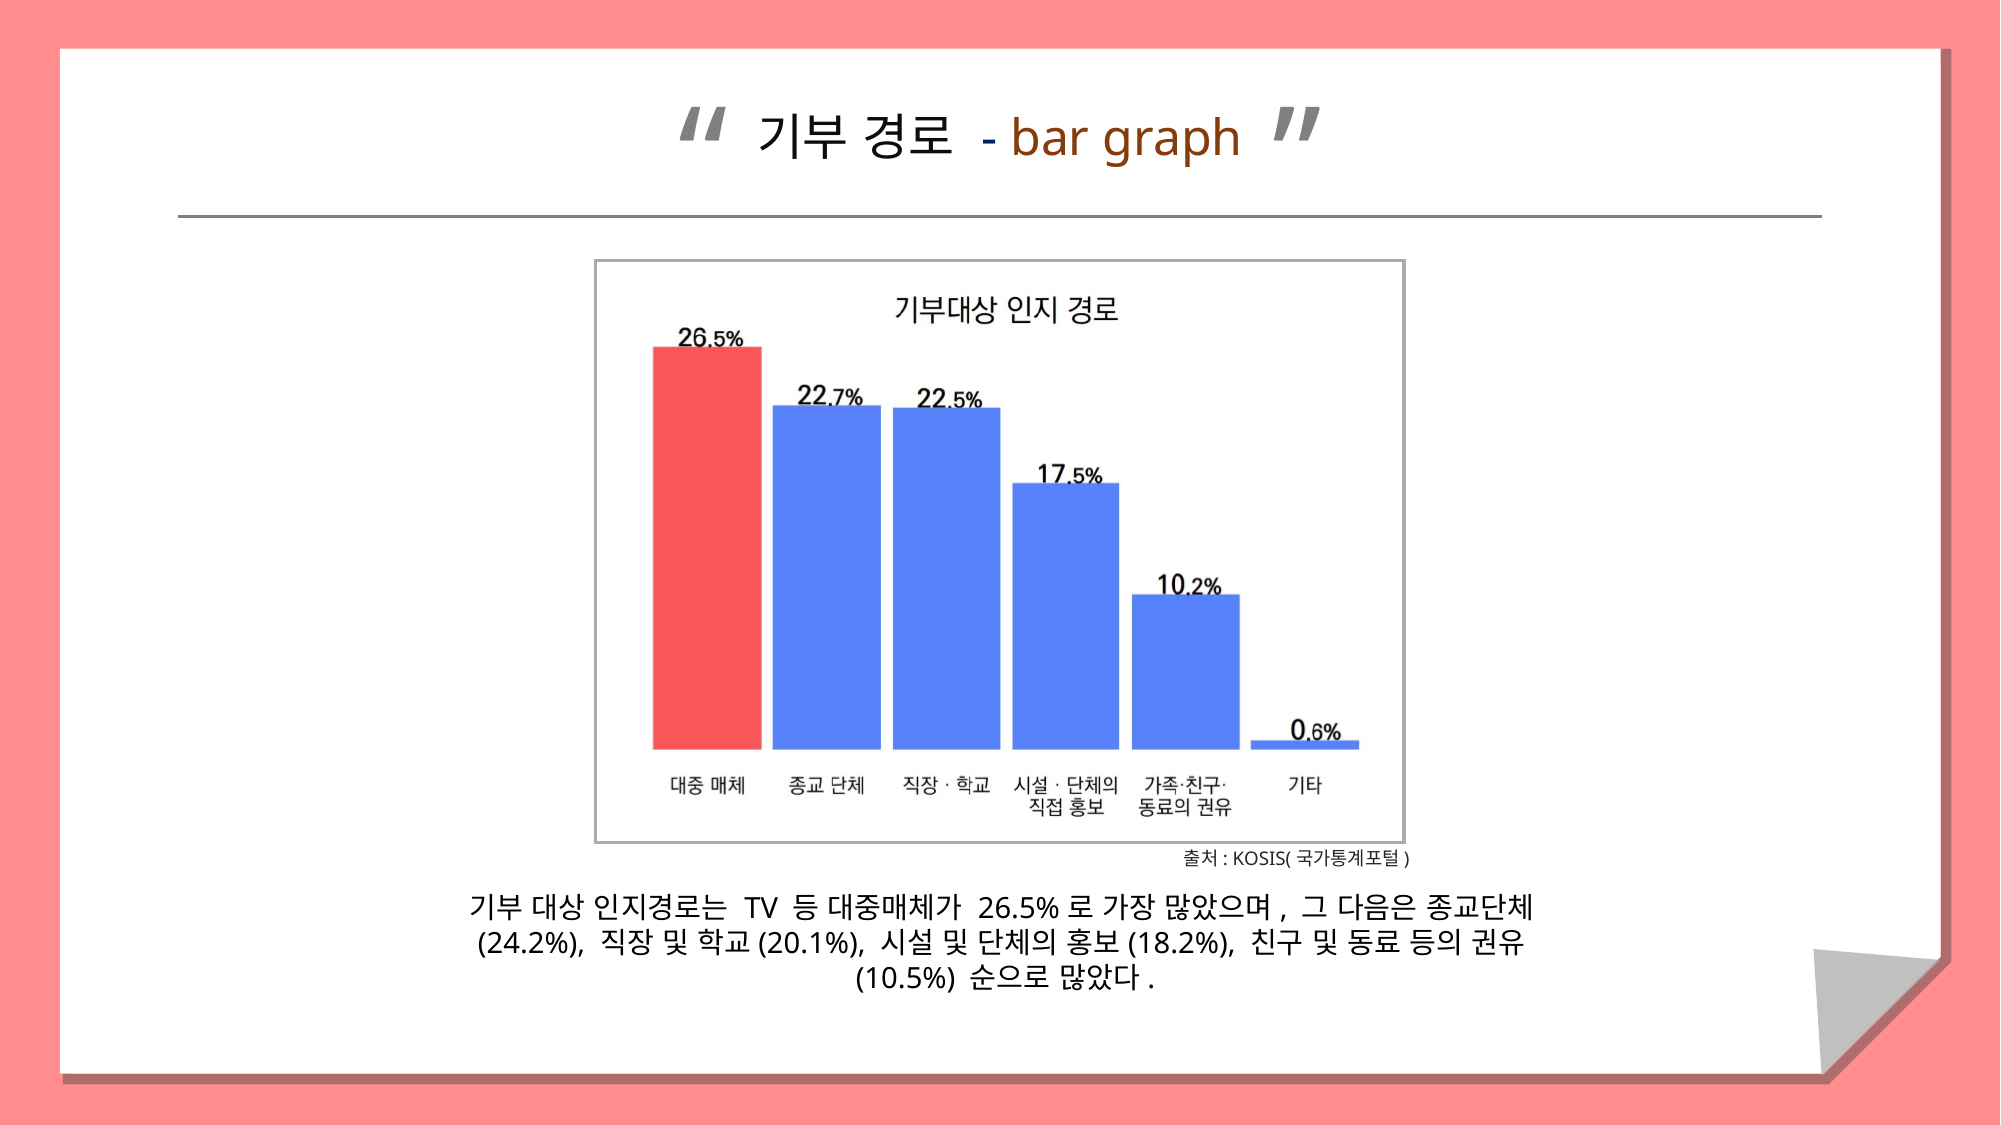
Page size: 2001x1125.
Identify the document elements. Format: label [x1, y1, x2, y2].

text_box [0, 0, 2000, 1125]
picture [642, 284, 1369, 826]
